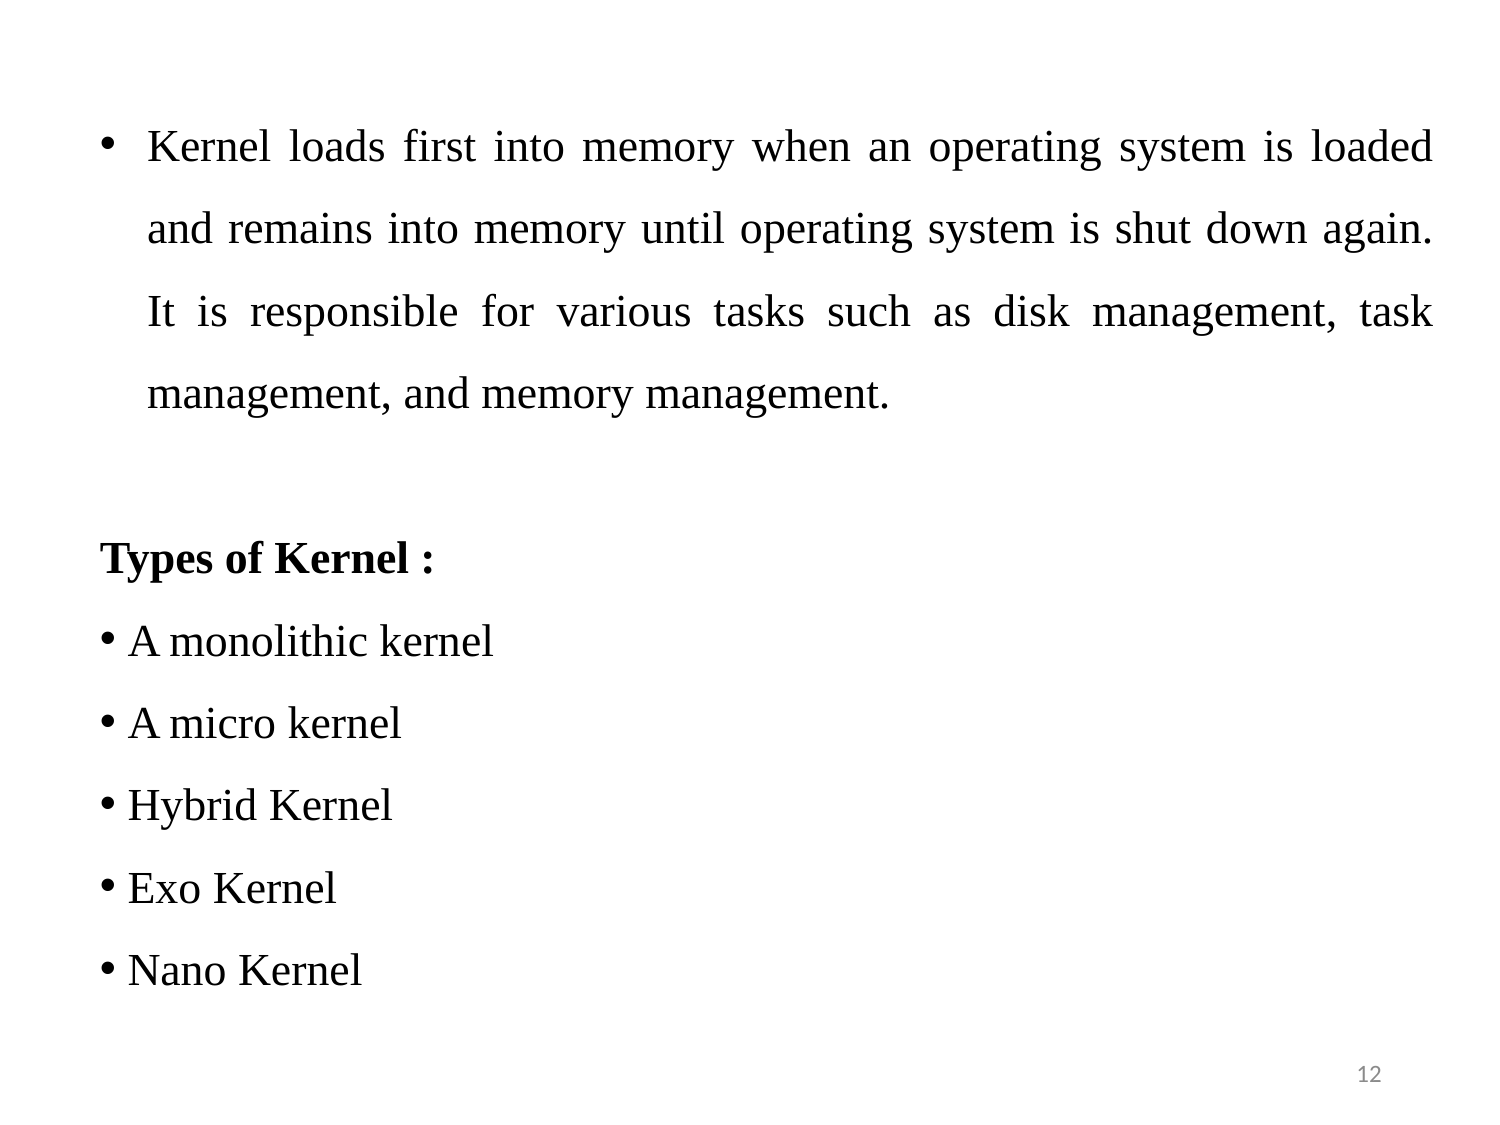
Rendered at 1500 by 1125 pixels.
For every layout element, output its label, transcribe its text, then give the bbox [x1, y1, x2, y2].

slide_number 12 [1059, 1042, 1397, 1103]
text_box Kernel loads first into memory when an operating system is loaded and remains into memory until operating system is shut down again. It is responsible for various tasks such as disk management, task management, and memory management. Types of Kernel : A monolithic kernel A micro kernel Hybrid Kernel Exo Kernel Nano Kernel [85, 80, 1450, 1085]
